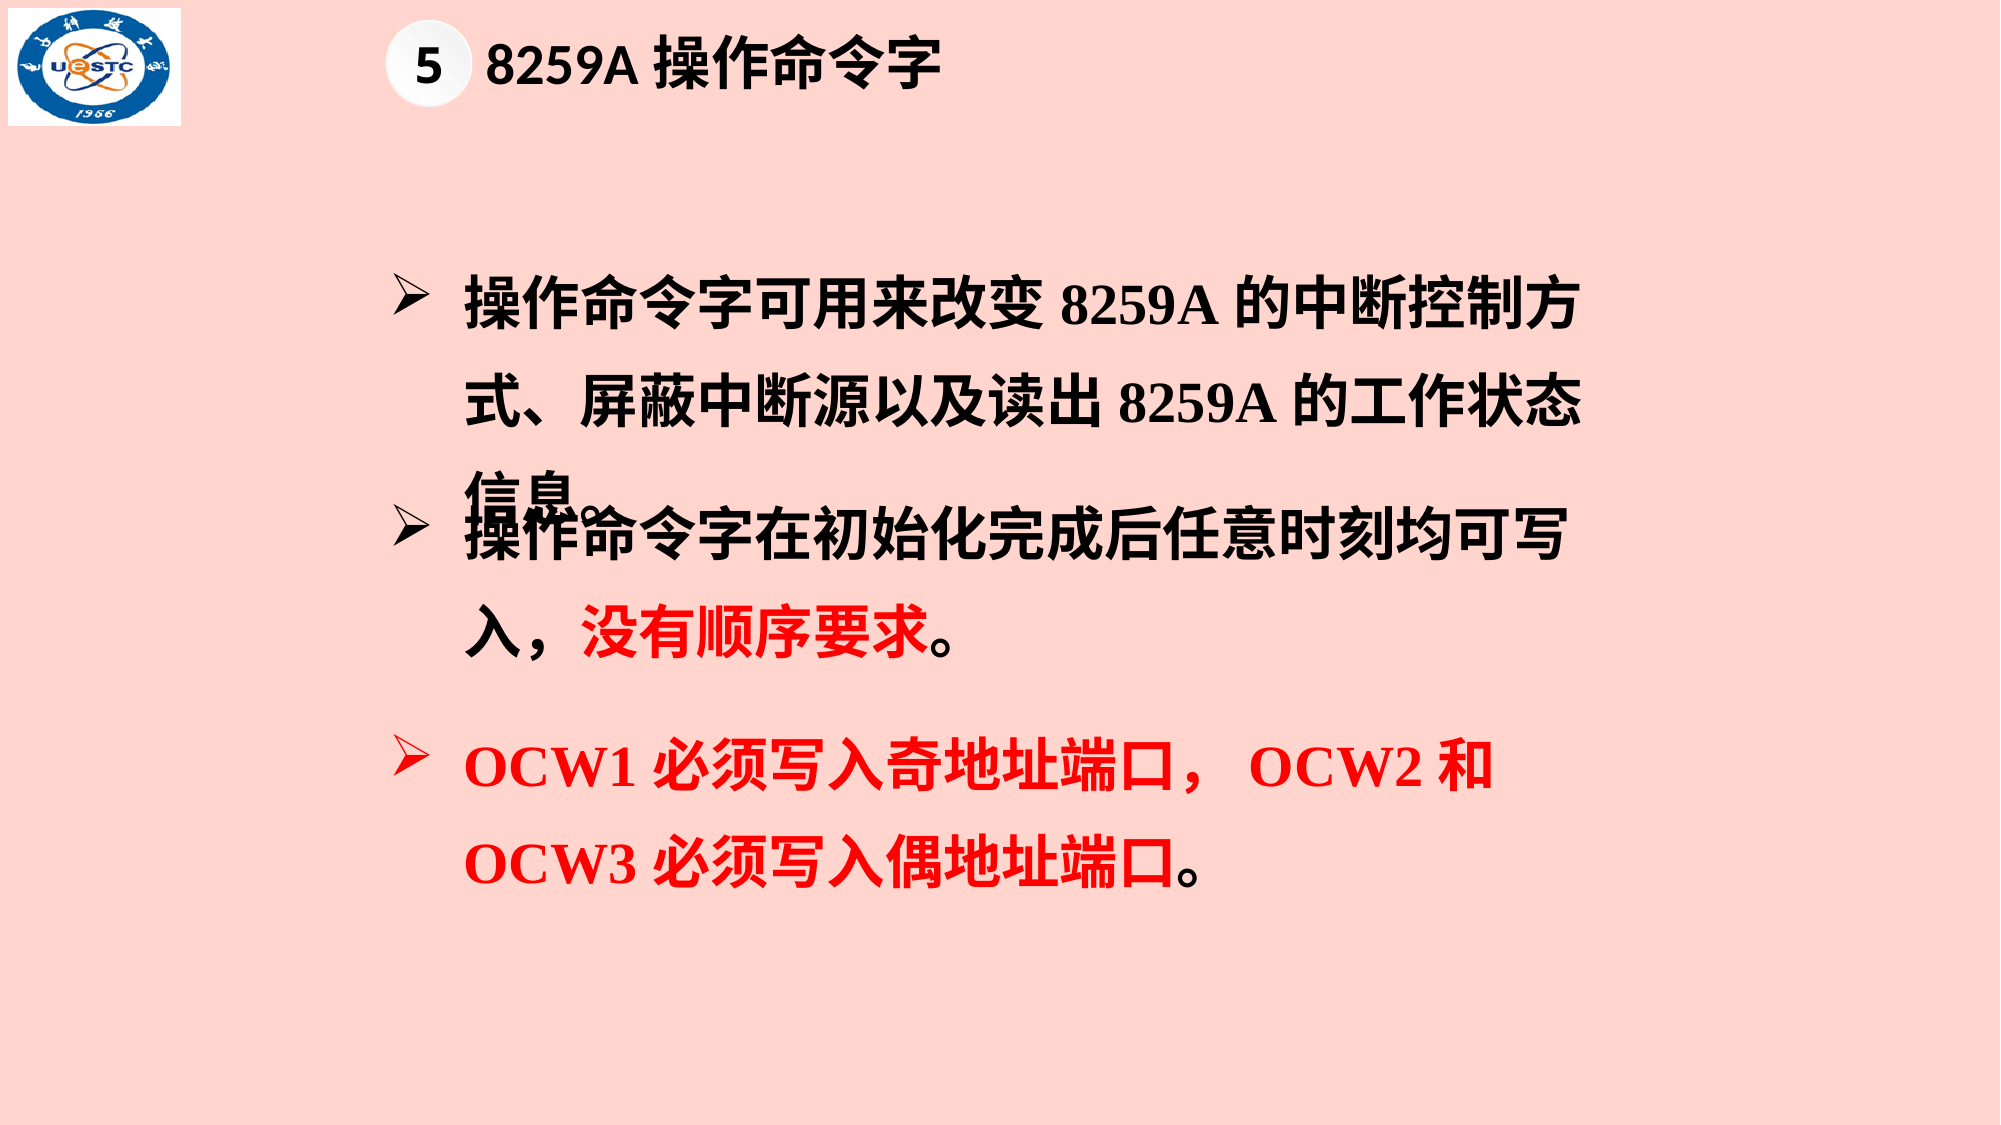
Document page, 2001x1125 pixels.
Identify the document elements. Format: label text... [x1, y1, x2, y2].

picture [8, 8, 181, 126]
text_box OCW1必须写入奇地址端口，OCW2和OCW3必须写入偶地址端口。 [373, 692, 1662, 904]
text_box 操作命令字可用来改变8259A的中断控制方式、屏蔽中断源以及读出8259A的工作状态信息。 [373, 231, 1638, 540]
text_box 操作命令字在初始化完成后任意时刻均可写入，没有顺序要求。 [373, 461, 1626, 673]
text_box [385, 18, 977, 108]
